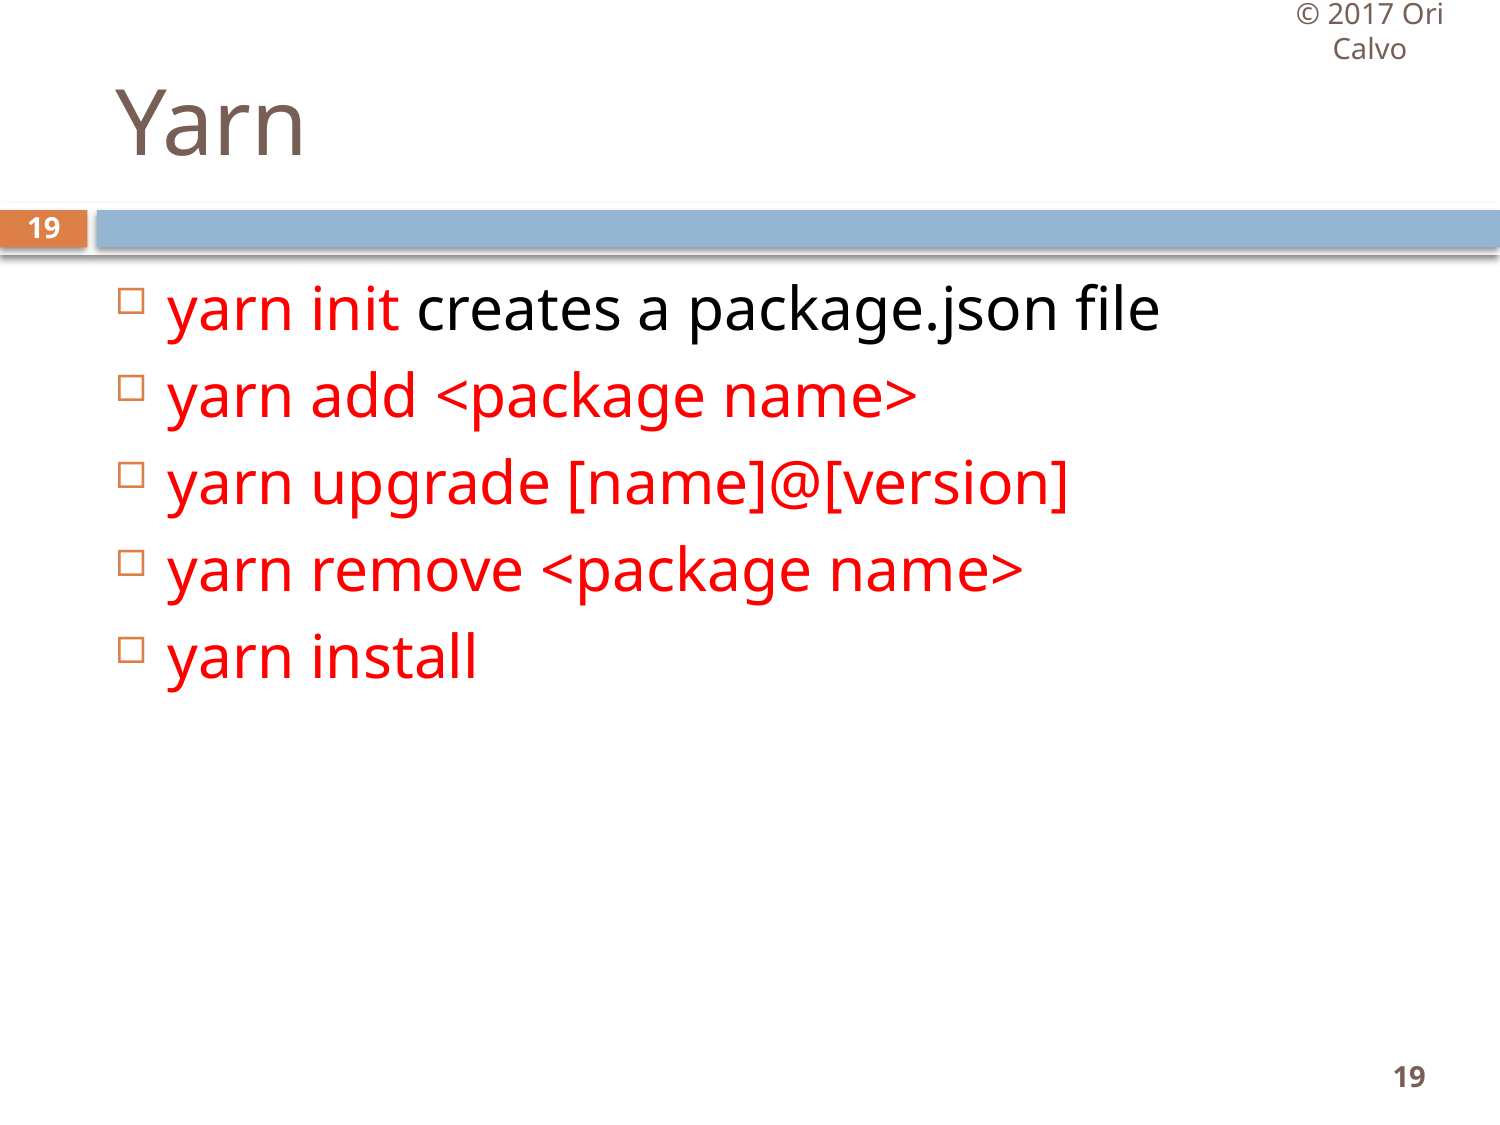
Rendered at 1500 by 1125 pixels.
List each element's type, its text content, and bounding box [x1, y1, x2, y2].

title Yarn [100, 37, 1438, 200]
slide_number 19 [0, 208, 88, 249]
list yarn init creates a package.json file yarn add <package name> yarn upgrade [name]@[version] yarn remove <package name> yarn install [100, 262, 1438, 1125]
footer © 2017 Ori Calvo [1240, 0, 1500, 60]
